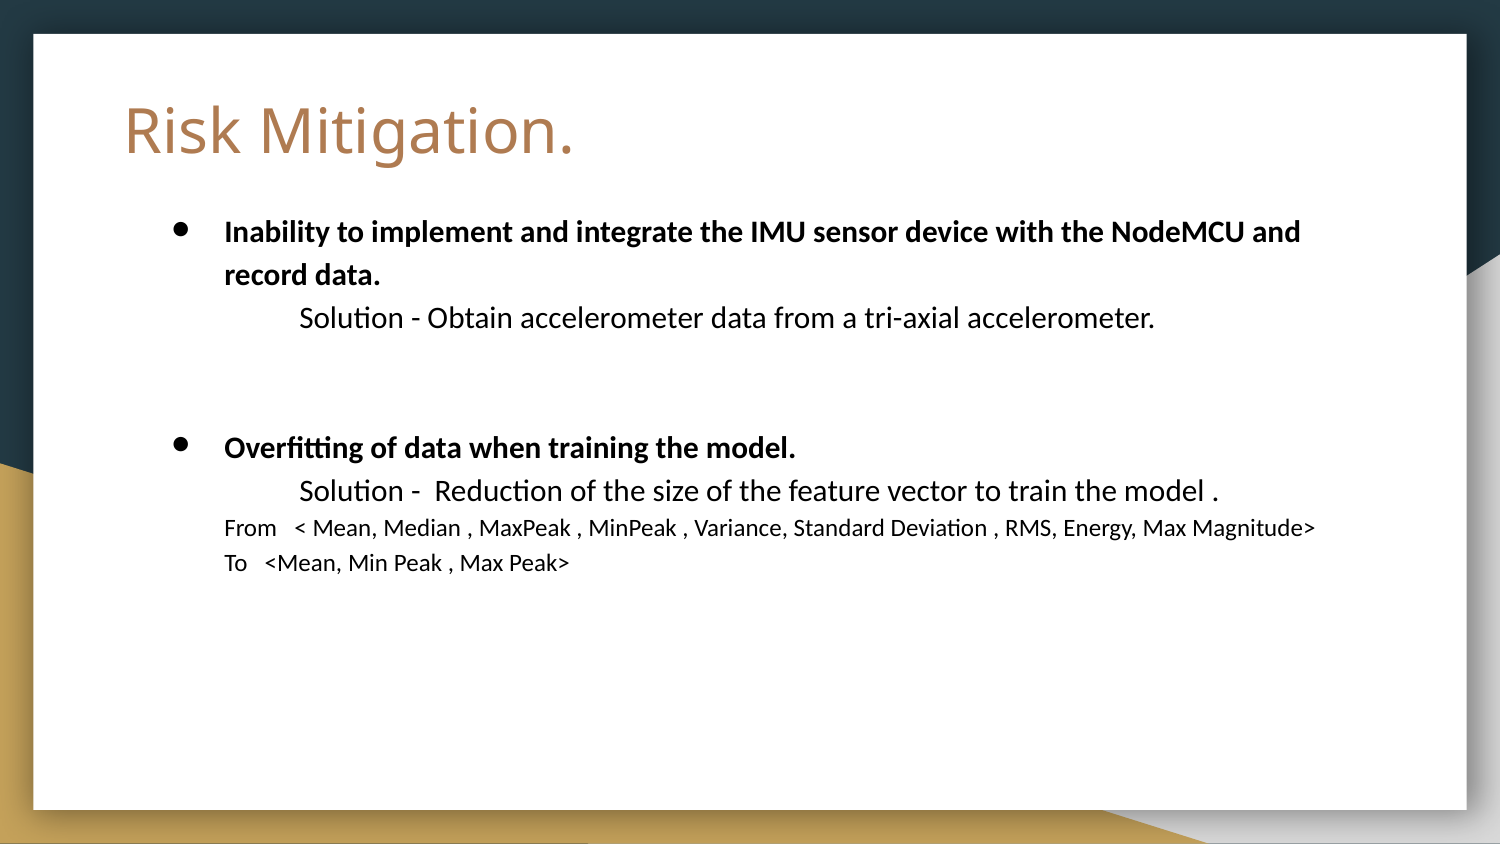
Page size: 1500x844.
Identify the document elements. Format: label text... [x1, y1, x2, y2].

list Inability to implement and integrate the IMU sensor device with the NodeMCU and record data. Solution - Obtain accelerometer data from a tri-axial accelerometer. Overfitting of data when training the model. Solution - Reduction of the size of the feature vector to train the model . From < Mean, Median , MaxPeak , MinPeak , Variance, Standard Deviation , RMS, Energy, Max Magnitude> To <Mean, Min Peak , Max Peak> [134, 190, 1366, 803]
title Risk Mitigation. [108, 76, 1340, 200]
